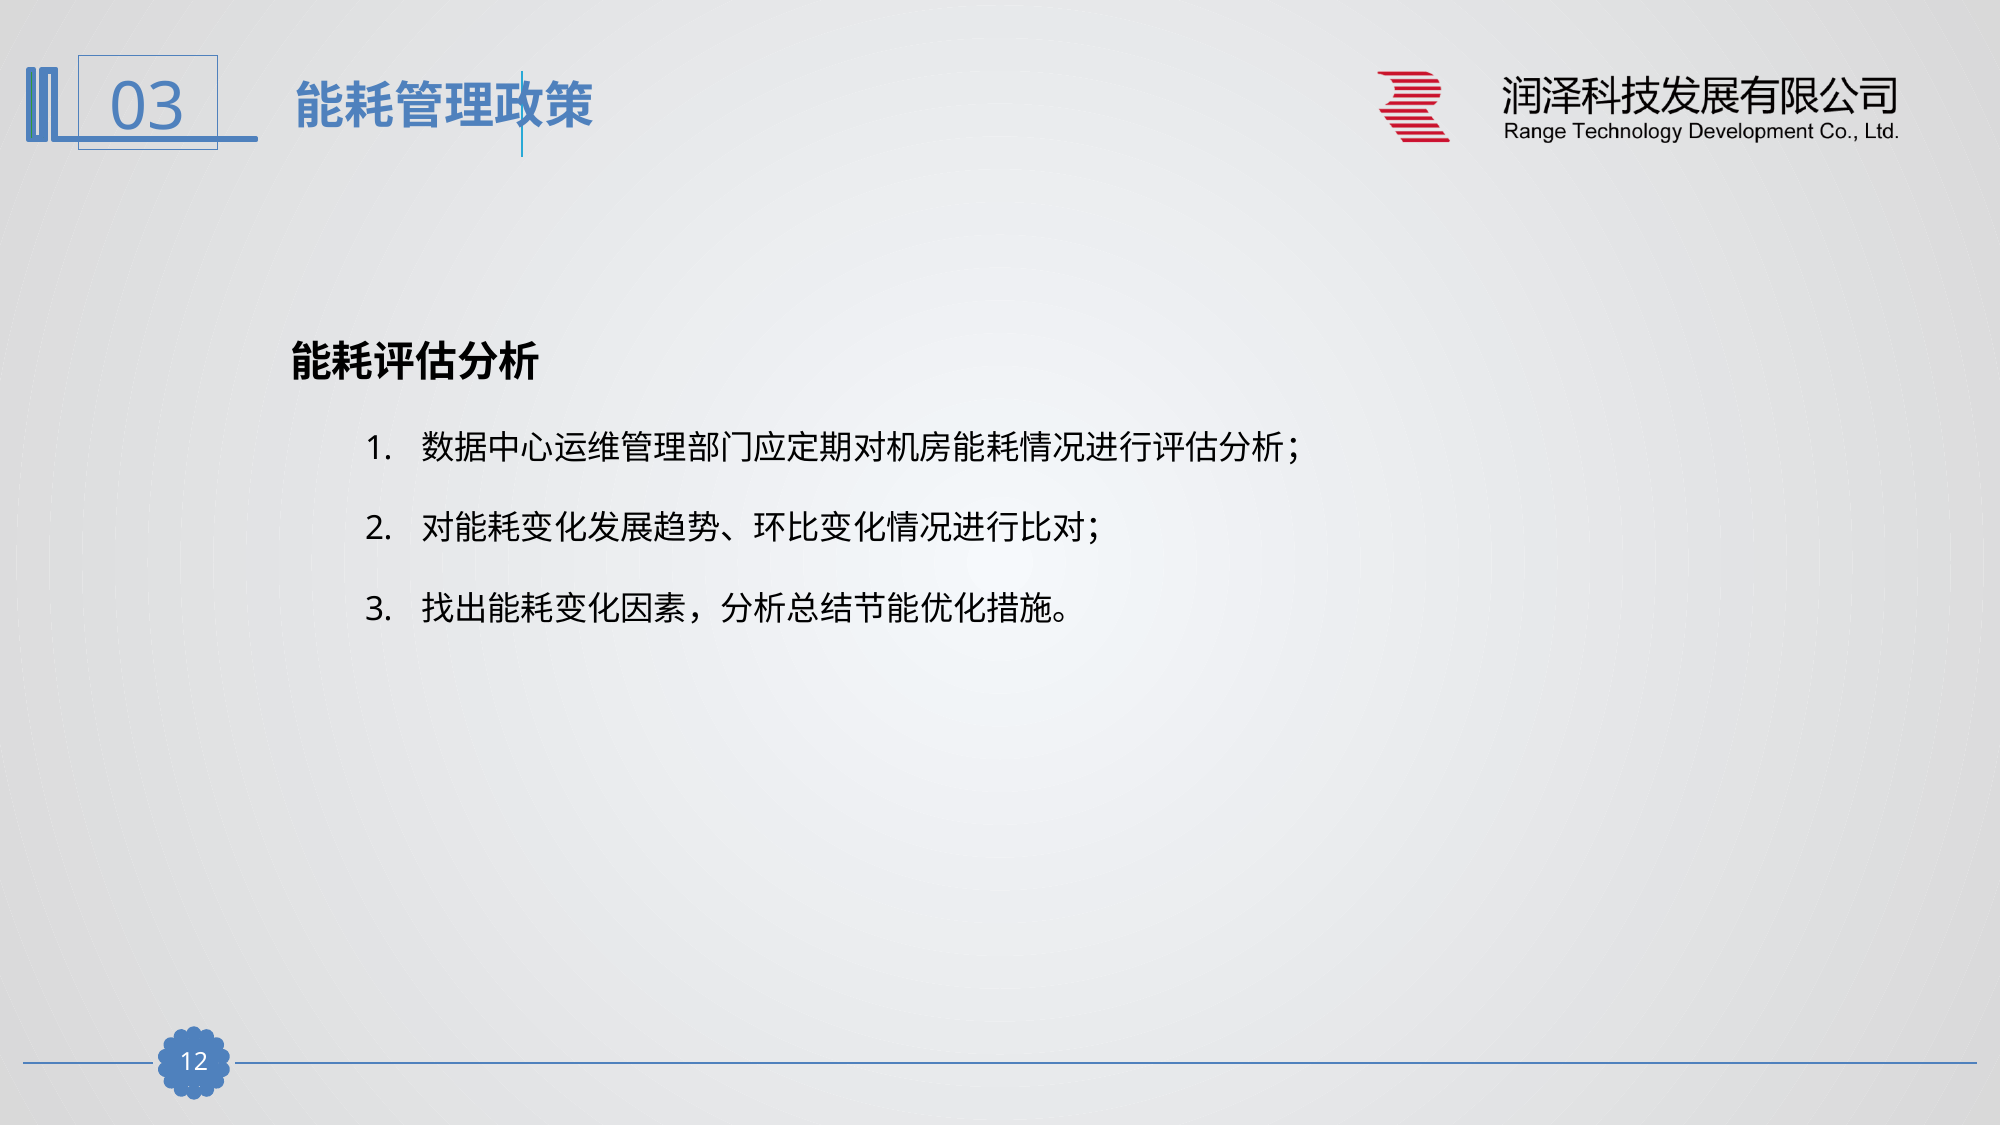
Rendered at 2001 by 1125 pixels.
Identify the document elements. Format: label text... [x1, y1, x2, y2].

picture [1349, 35, 1941, 170]
text_box 能耗评估分析 数据中心运维管理部门应定期对机房能耗情况进行评估分析； 对能耗变化发展趋势、环比变化情况进行比对； 找出能耗变化因素，分析总结节能优化措施。 [275, 302, 1741, 635]
text_box 能耗管理政策 [279, 66, 1733, 142]
slide_number 11 [169, 1039, 218, 1086]
